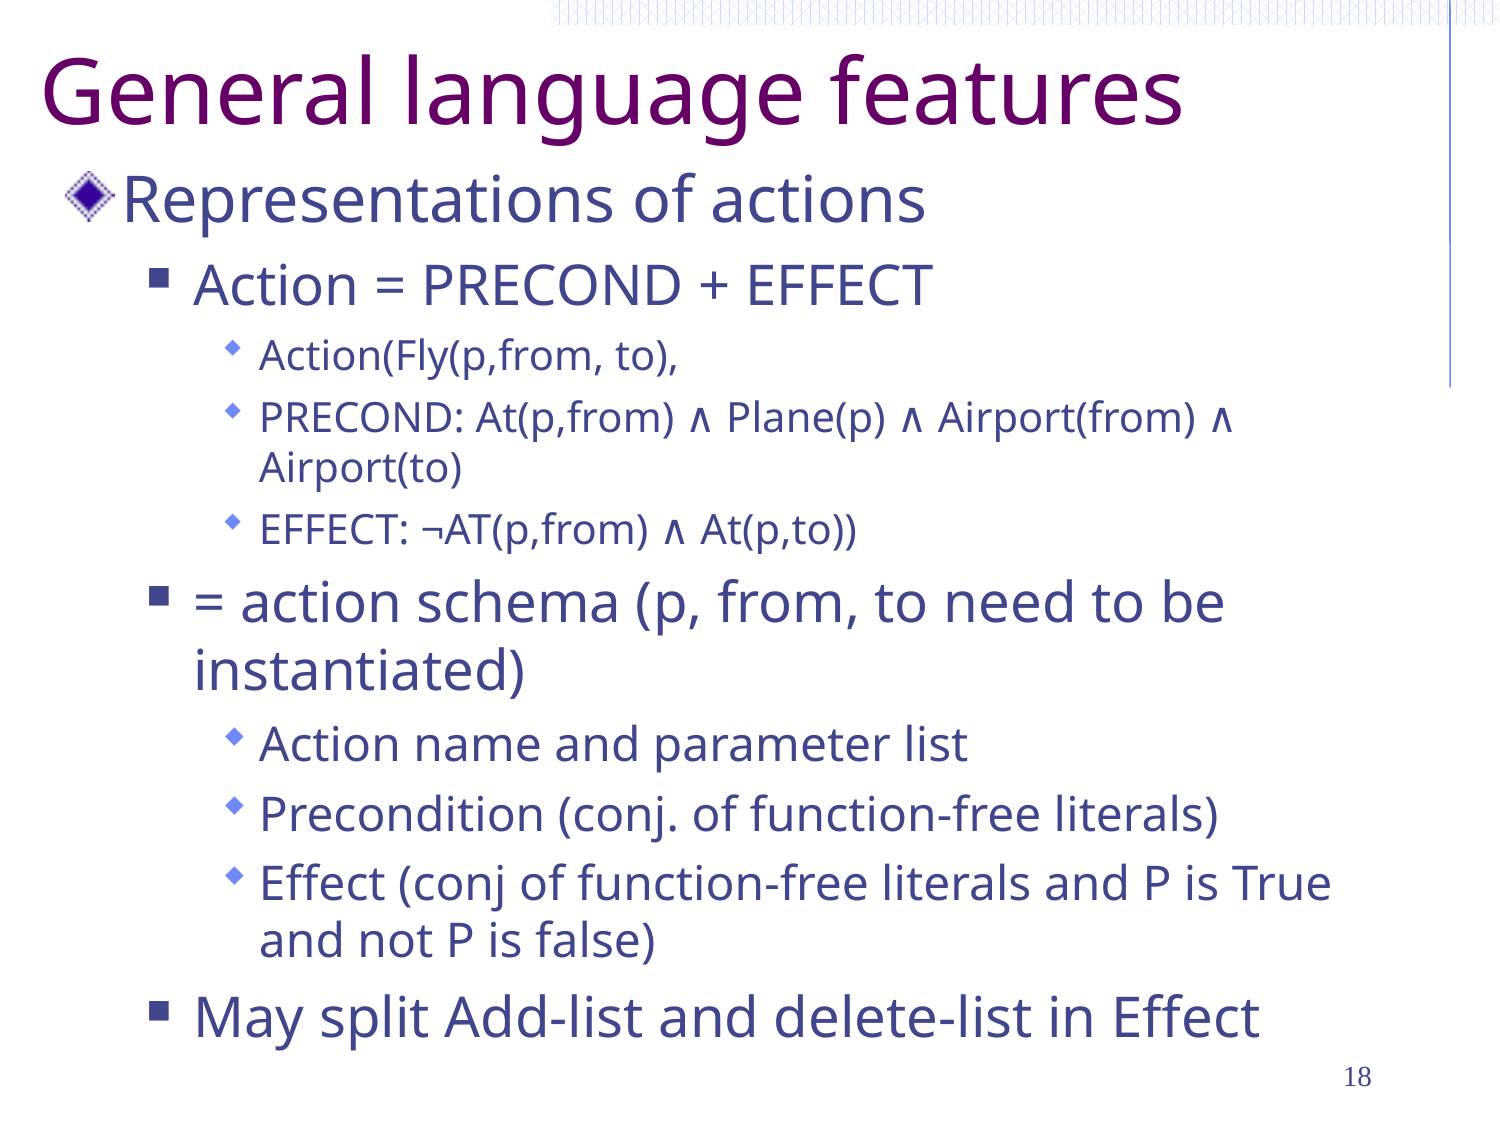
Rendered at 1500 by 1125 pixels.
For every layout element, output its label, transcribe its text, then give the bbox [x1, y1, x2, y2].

picture [65, 171, 115, 222]
title General language features [24, 12, 1301, 151]
slide_number 18 [1074, 1024, 1388, 1101]
list Representations of actions Action = PRECOND + EFFECT Action(Fly(p,from, to), PRECOND: At(p,from) ∧ Plane(p) ∧ Airport(from) ∧ Airport(to) EFFECT: ¬AT(p,from) ∧ At(p,to)) = action schema (p, from, to need to be instantiated) Action name and parameter list Precondition (conj. of function-free literals) Effect (conj of function-free literals and P is True and not P is false) May split Add-list and delete-list in Effect [49, 149, 1384, 976]
